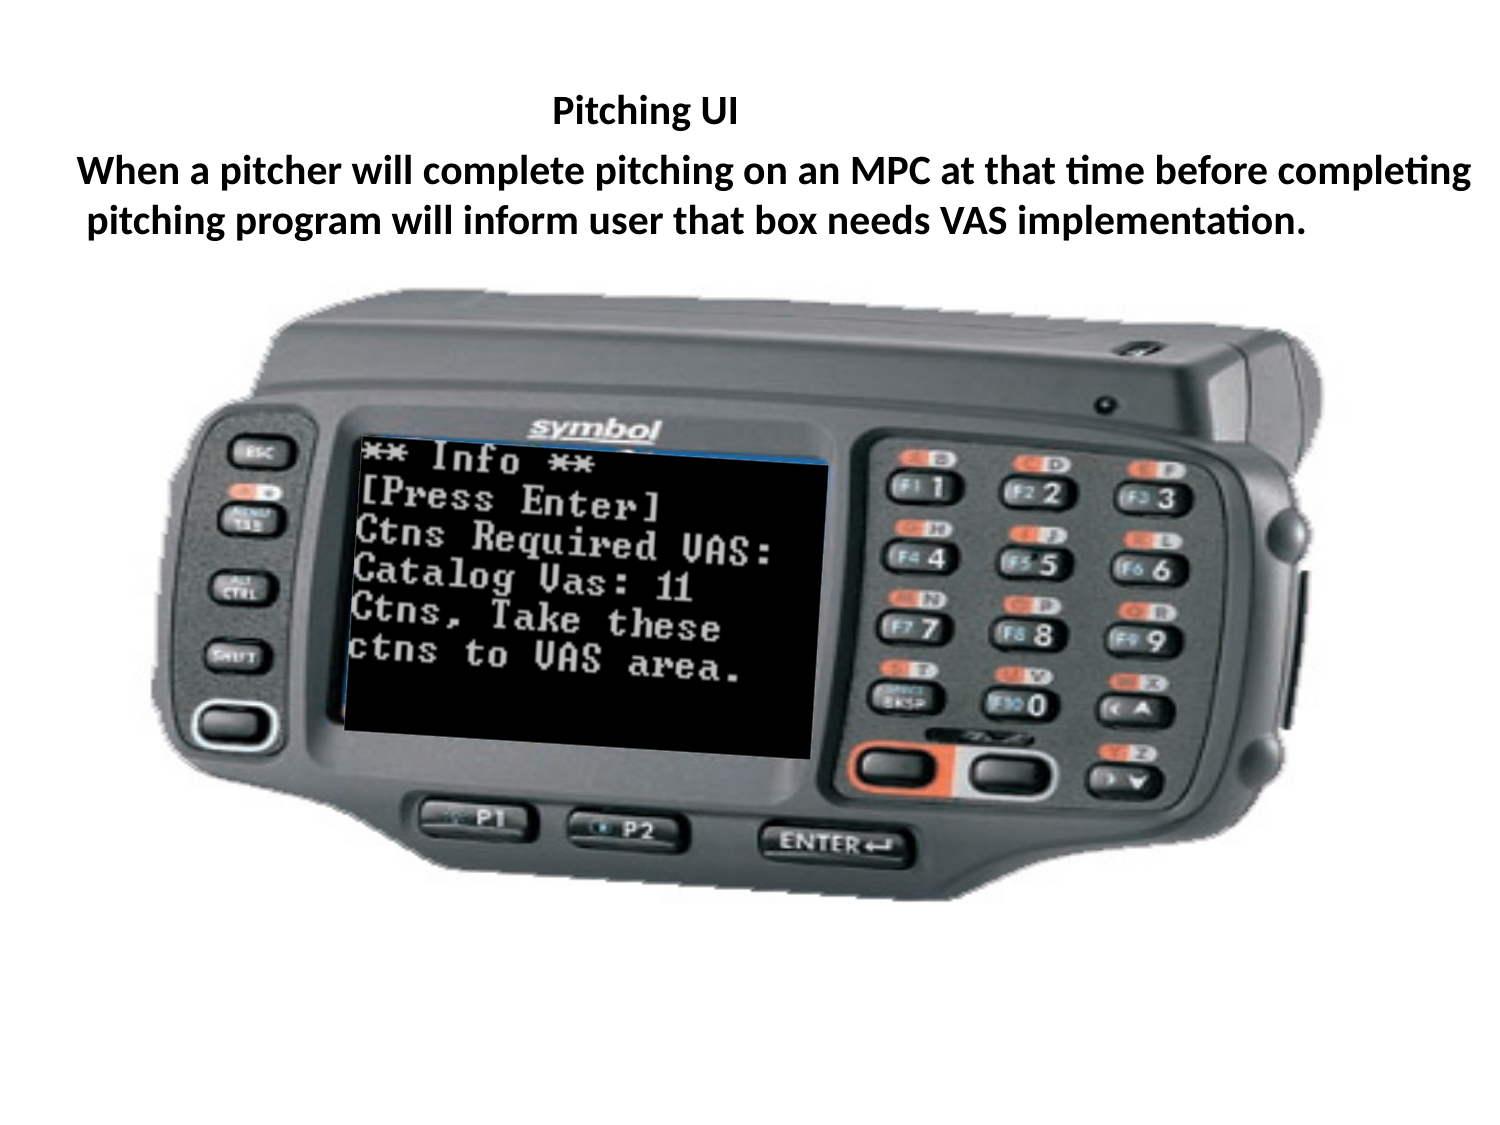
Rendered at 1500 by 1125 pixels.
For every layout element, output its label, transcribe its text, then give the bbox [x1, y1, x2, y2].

text_box When a pitcher will complete pitching on an MPC at that time before completing pitching program will inform user that box needs VAS implementation. [1459, 135, 1488, 251]
picture [57, 74, 1457, 1101]
